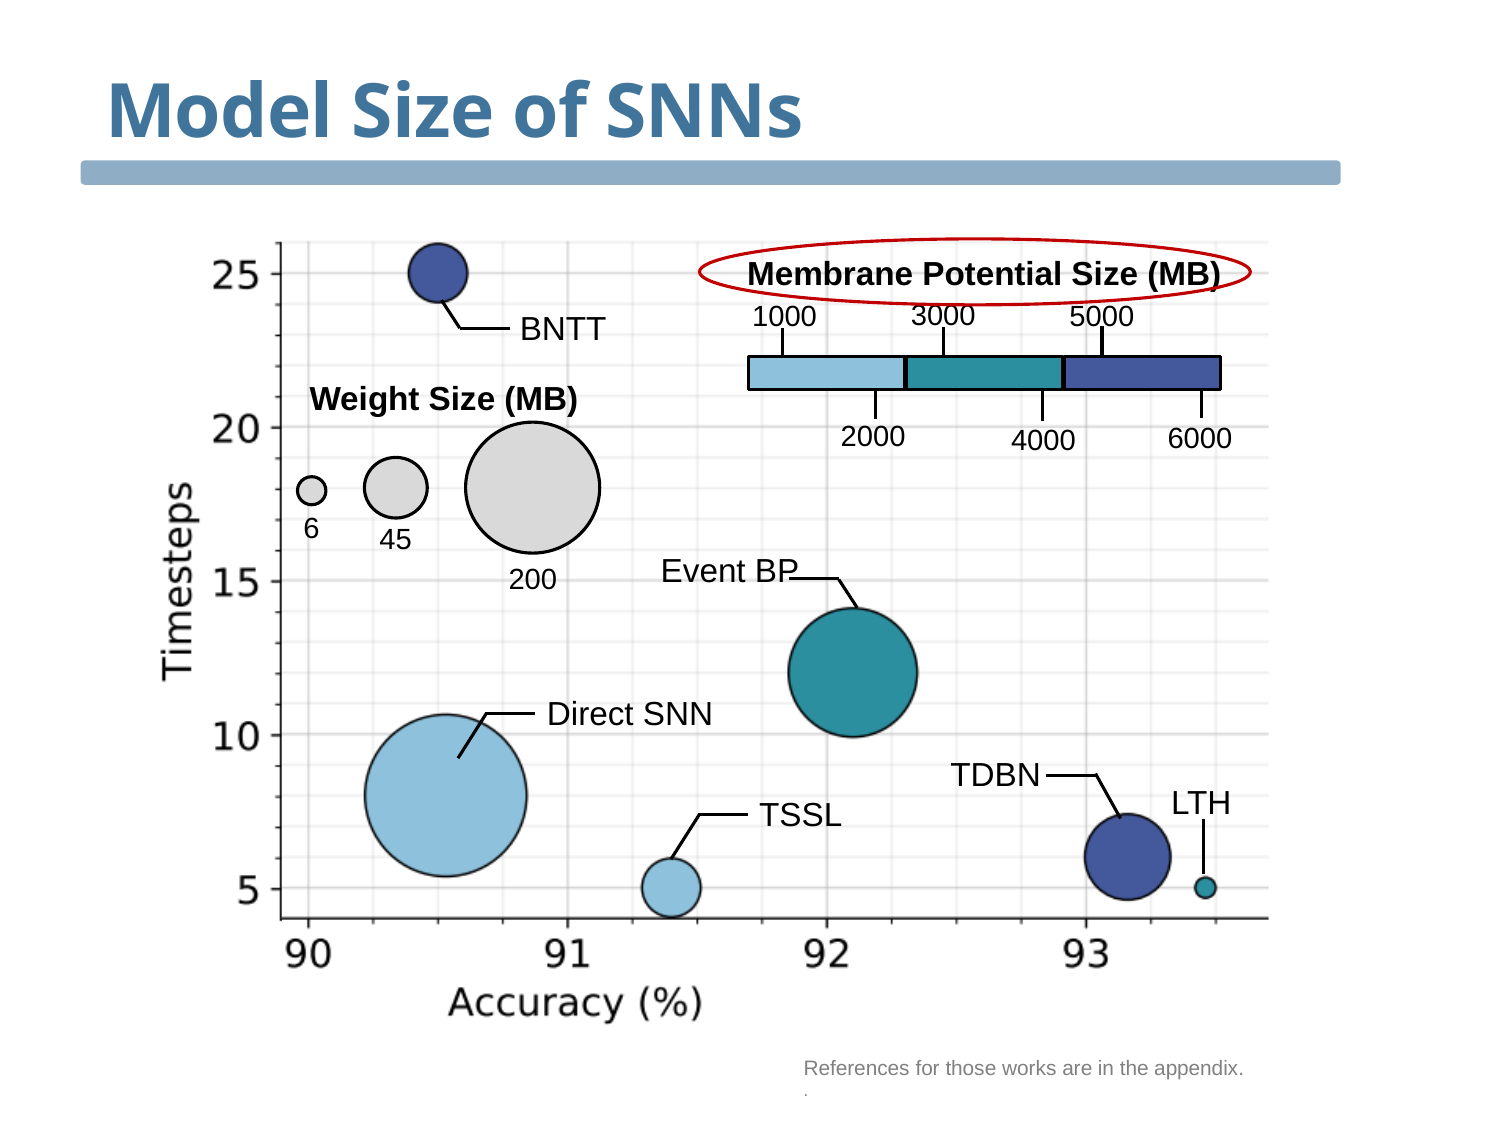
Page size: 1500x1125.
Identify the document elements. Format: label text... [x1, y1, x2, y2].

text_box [1094, 773, 1121, 820]
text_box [670, 785, 859, 860]
text_box [79, 159, 964, 187]
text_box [457, 684, 730, 759]
text_box References for those works are in the appendix. . [788, 1047, 1500, 1107]
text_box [838, 579, 858, 609]
picture [156, 238, 1270, 1027]
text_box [967, 136, 1002, 610]
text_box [440, 299, 623, 357]
text_box [1010, 159, 1343, 187]
title Model Size of SNNs [90, 14, 1396, 161]
